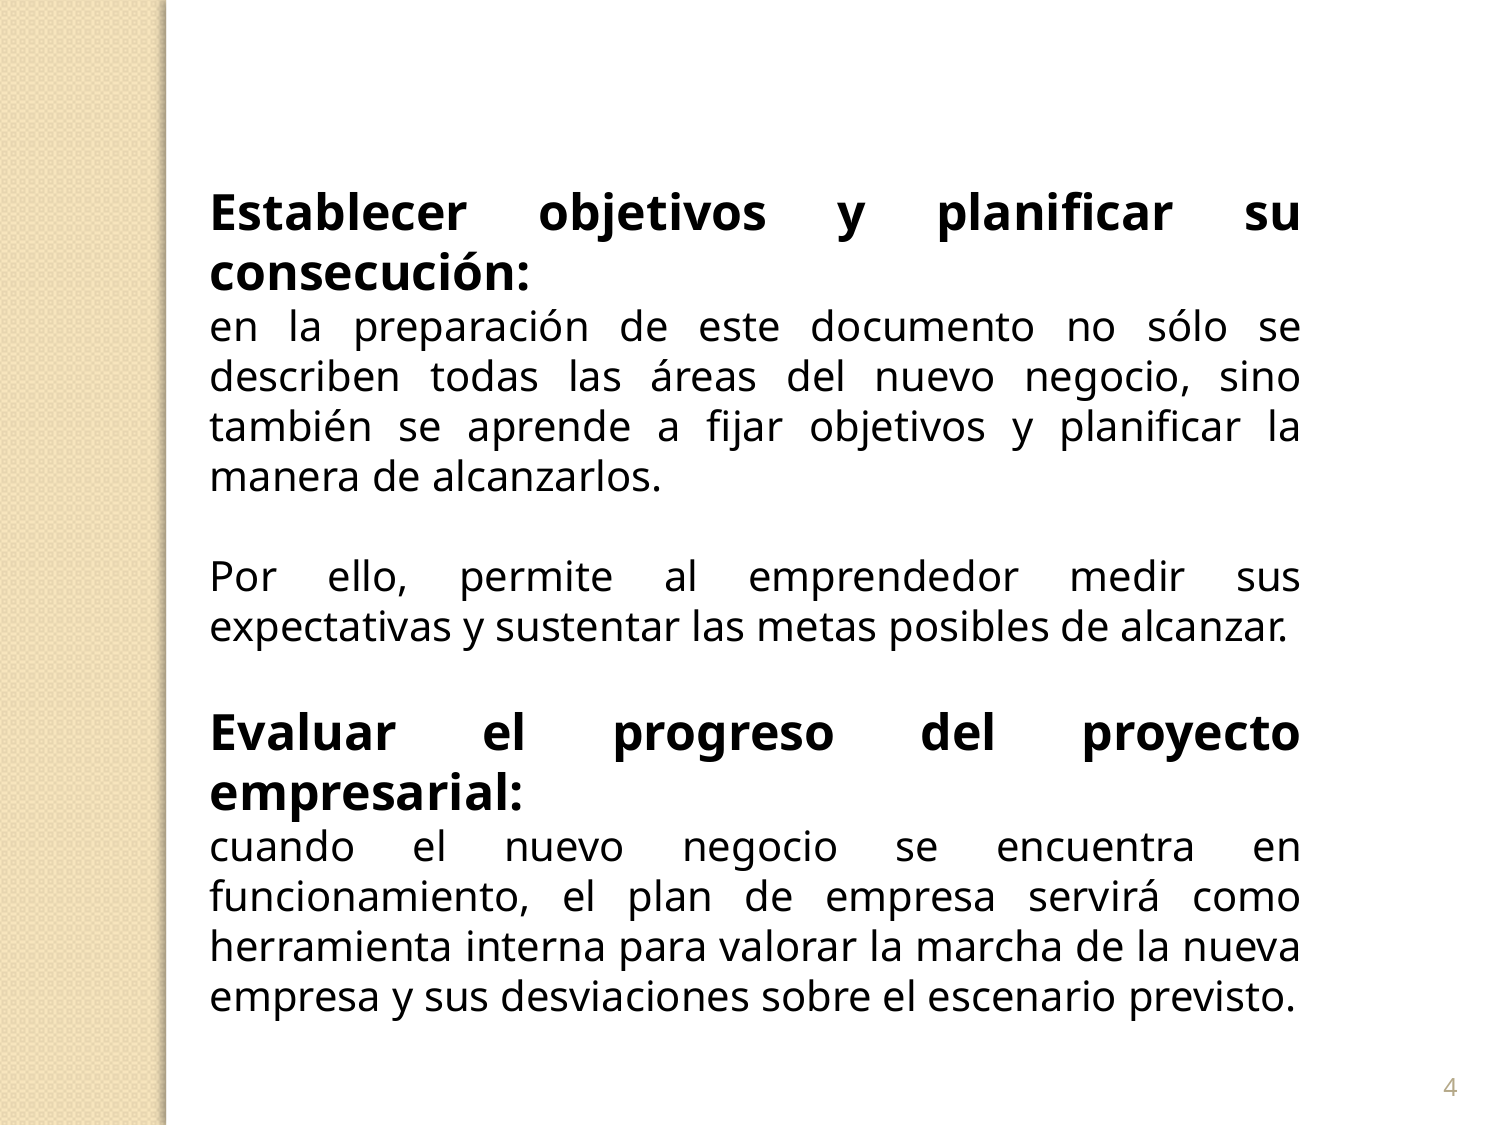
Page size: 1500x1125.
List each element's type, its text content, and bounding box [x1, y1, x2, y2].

slide_number 4 [1413, 1034, 1488, 1113]
text_box Establecer objetivos y planificar su consecución: en la preparación de este documento no sólo se describen todas las áreas del nuevo negocio, sino también se aprende a fijar objetivos y planificar la manera de alcanzarlos. Por ello, permite al emprendedor medir sus expectativas y sustentar las metas posibles de alcanzar. Evaluar el progreso del proyecto empresarial: cuando el nuevo negocio se encuentra en funcionamiento, el plan de empresa servirá como herramienta interna para valorar la marcha de la nueva empresa y sus desviaciones sobre el escenario previsto. [194, 172, 1317, 1028]
